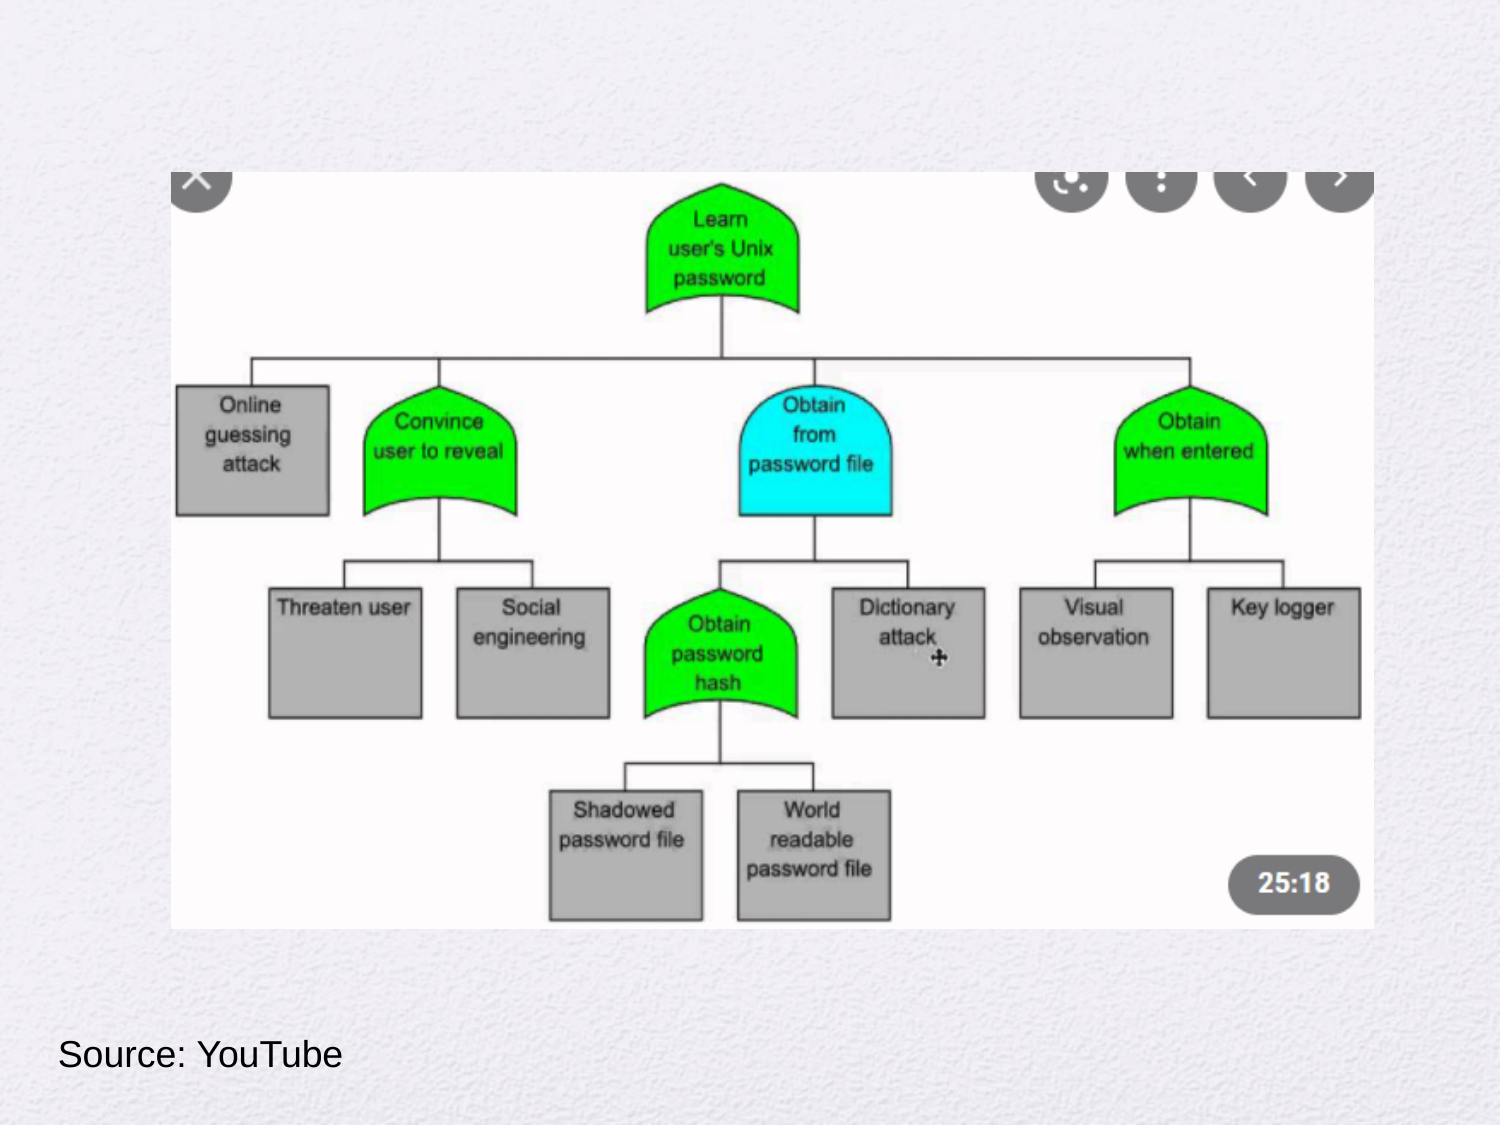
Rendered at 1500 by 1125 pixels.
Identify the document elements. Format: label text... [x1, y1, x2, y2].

text_box Source: YouTube [43, 1023, 359, 1083]
picture [0, 0, 1500, 1125]
